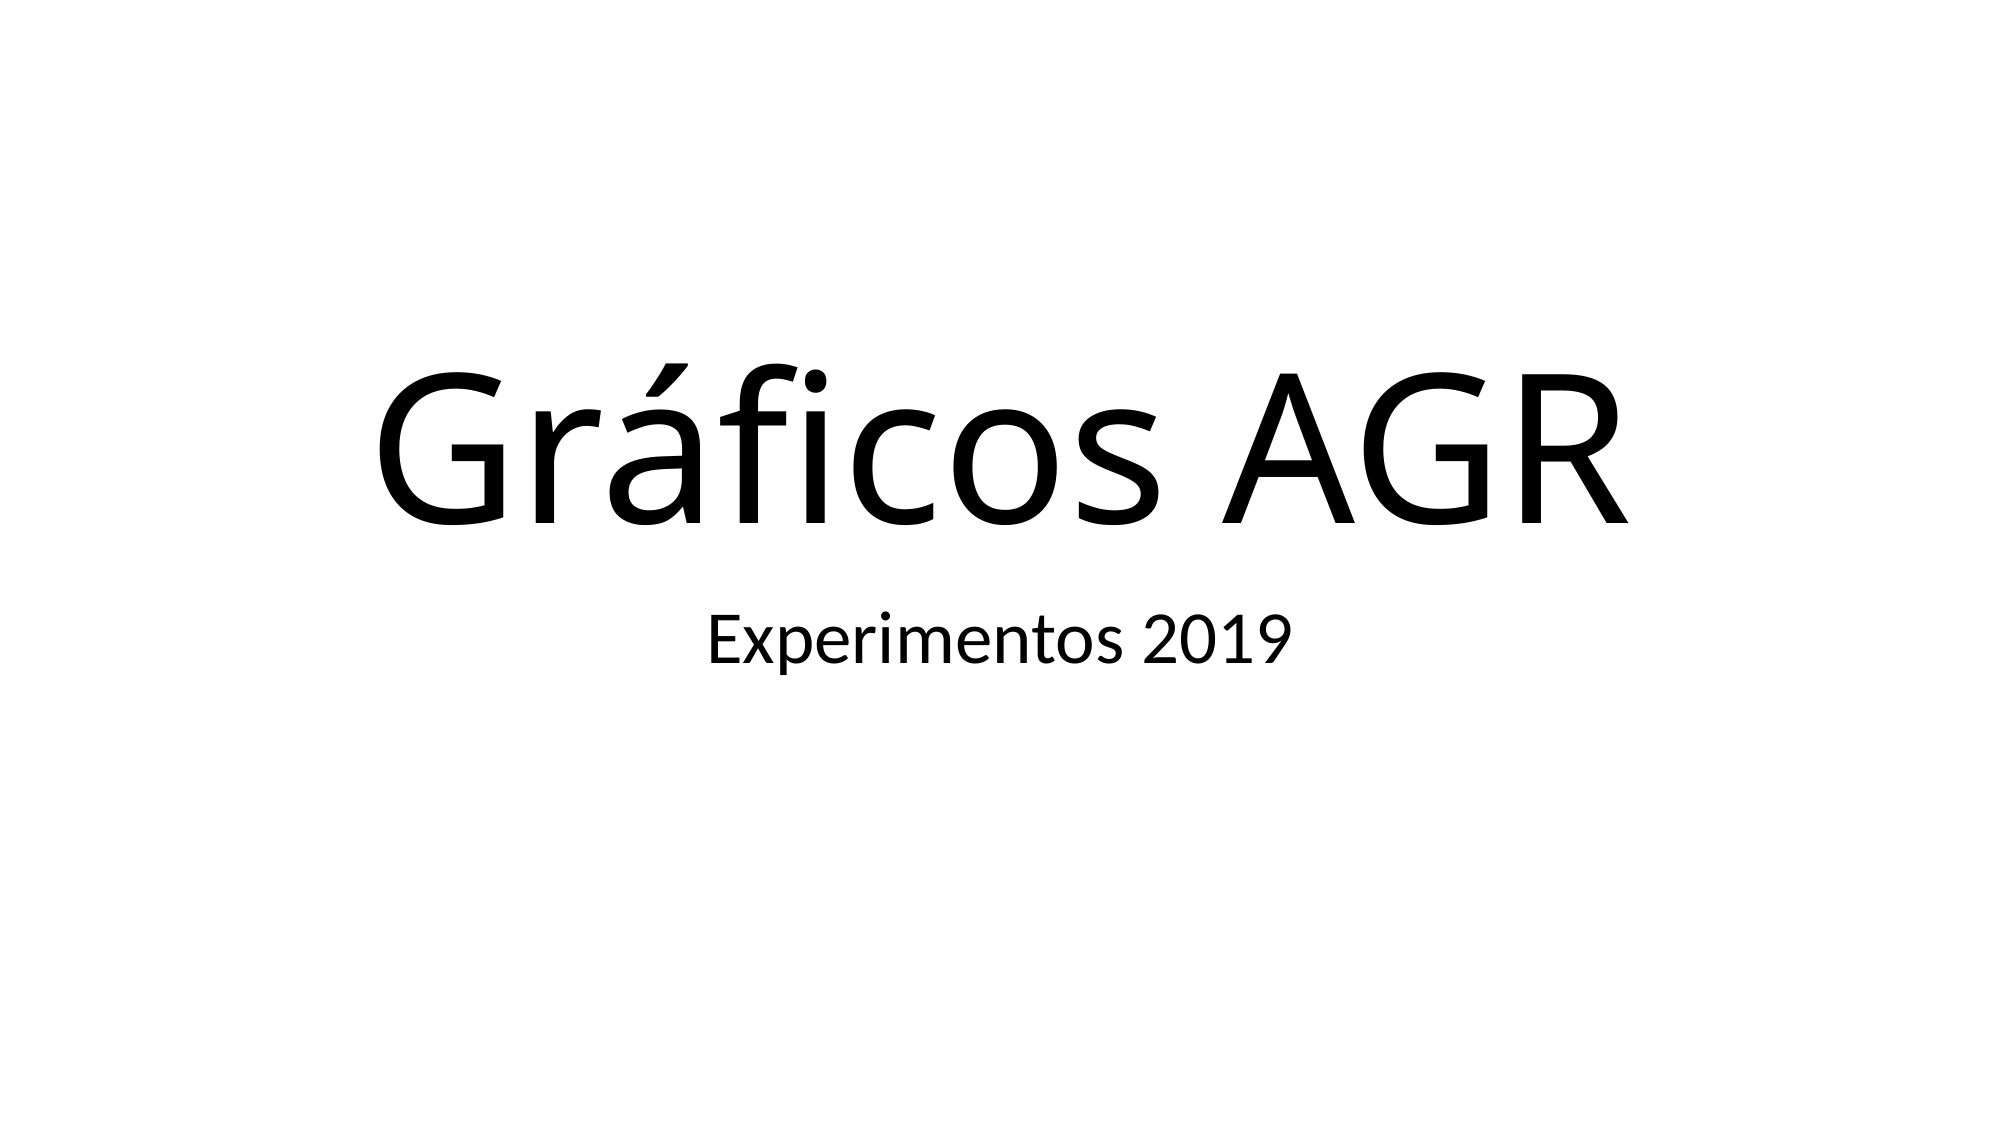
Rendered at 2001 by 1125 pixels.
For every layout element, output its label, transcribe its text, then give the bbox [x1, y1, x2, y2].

subtitle Experimentos 2019 [249, 590, 1750, 863]
title Gráficos AGR [249, 333, 1750, 576]
